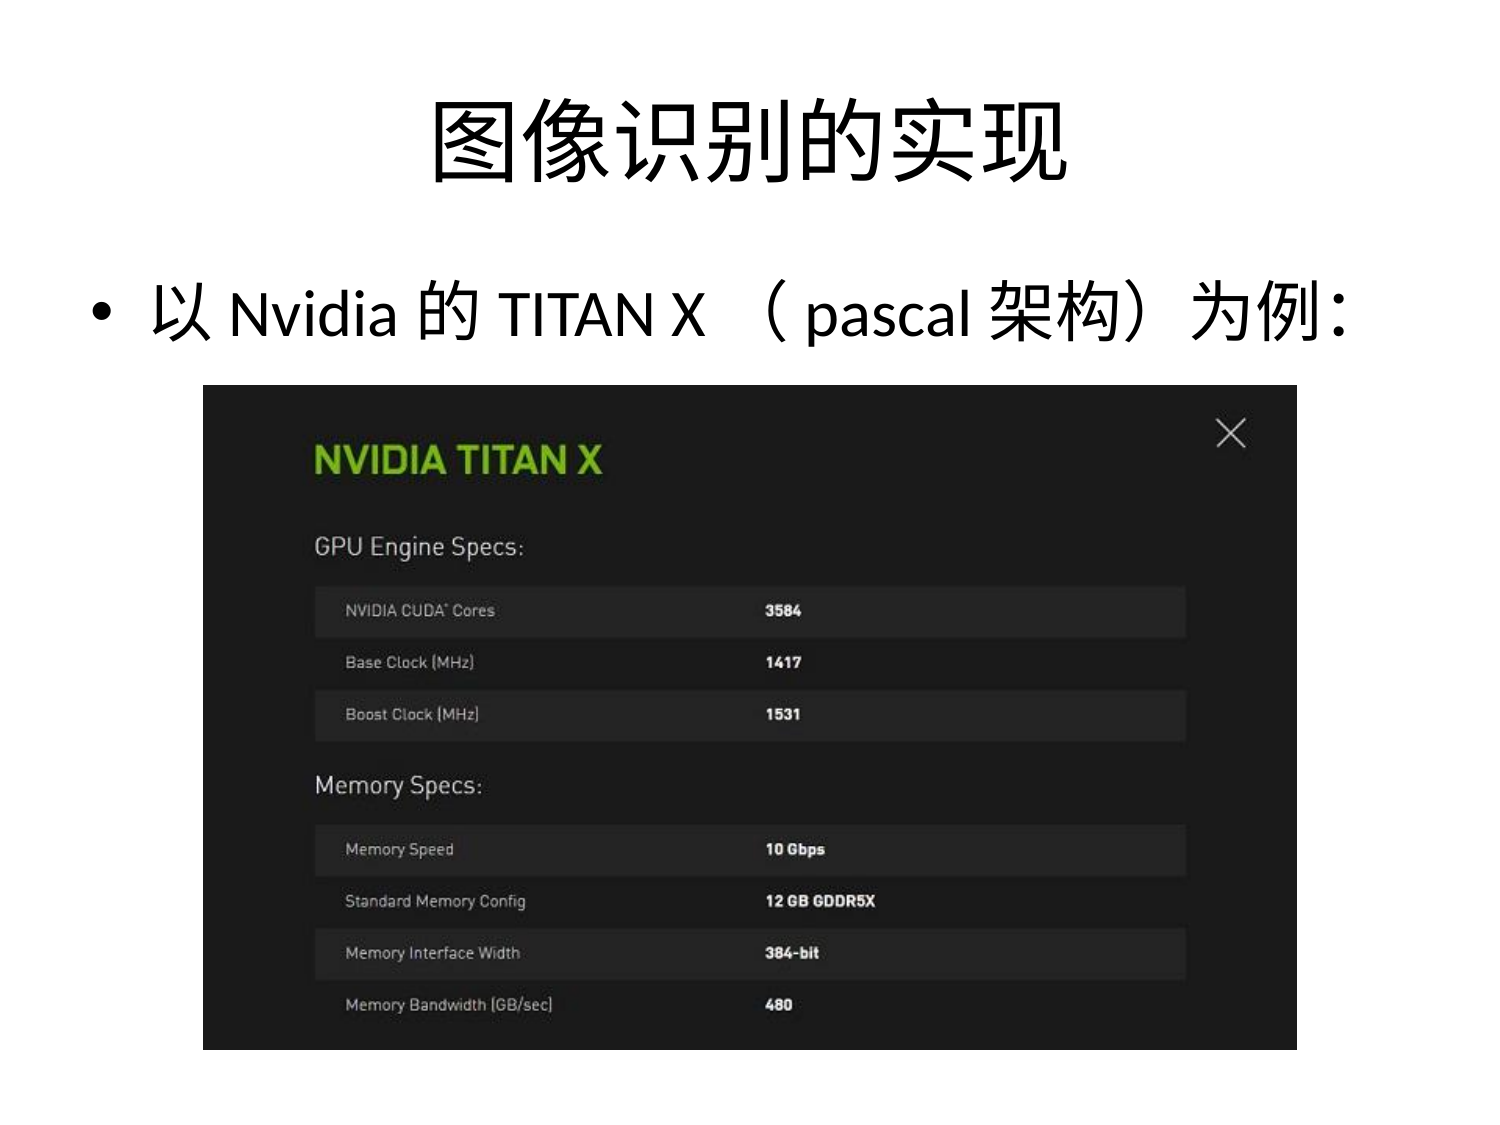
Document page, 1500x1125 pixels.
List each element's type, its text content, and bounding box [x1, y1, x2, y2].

picture [202, 385, 1298, 1050]
title 图像识别的实现 [75, 45, 1425, 233]
list 以Nvidia的TITAN X（pascal架构）为例： [75, 262, 1425, 1005]
